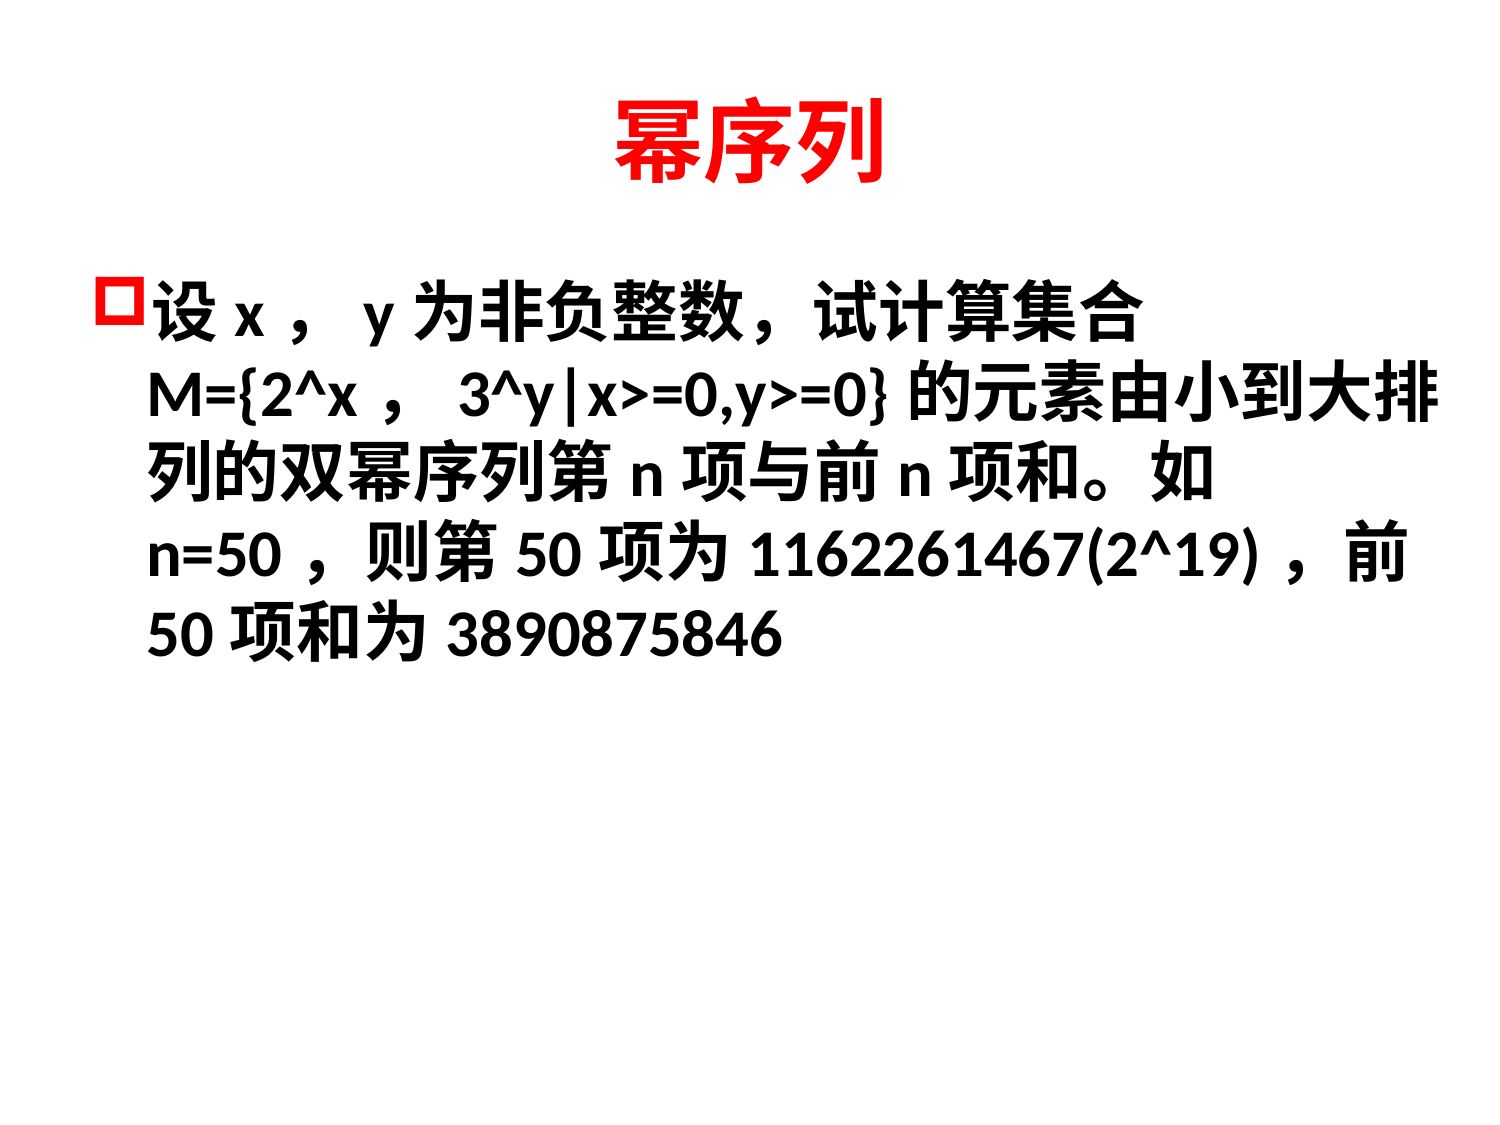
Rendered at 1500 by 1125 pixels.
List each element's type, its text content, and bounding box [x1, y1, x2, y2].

title 幂序列 [75, 45, 1425, 233]
list 设x，y为非负整数，试计算集合M={2^x，3^y|x>=0,y>=0}的元素由小到大排列的双幂序列第n项与前n项和。如n=50，则第50项为1162261467(2^19)，前50项和为3890875846 [75, 262, 1459, 1005]
